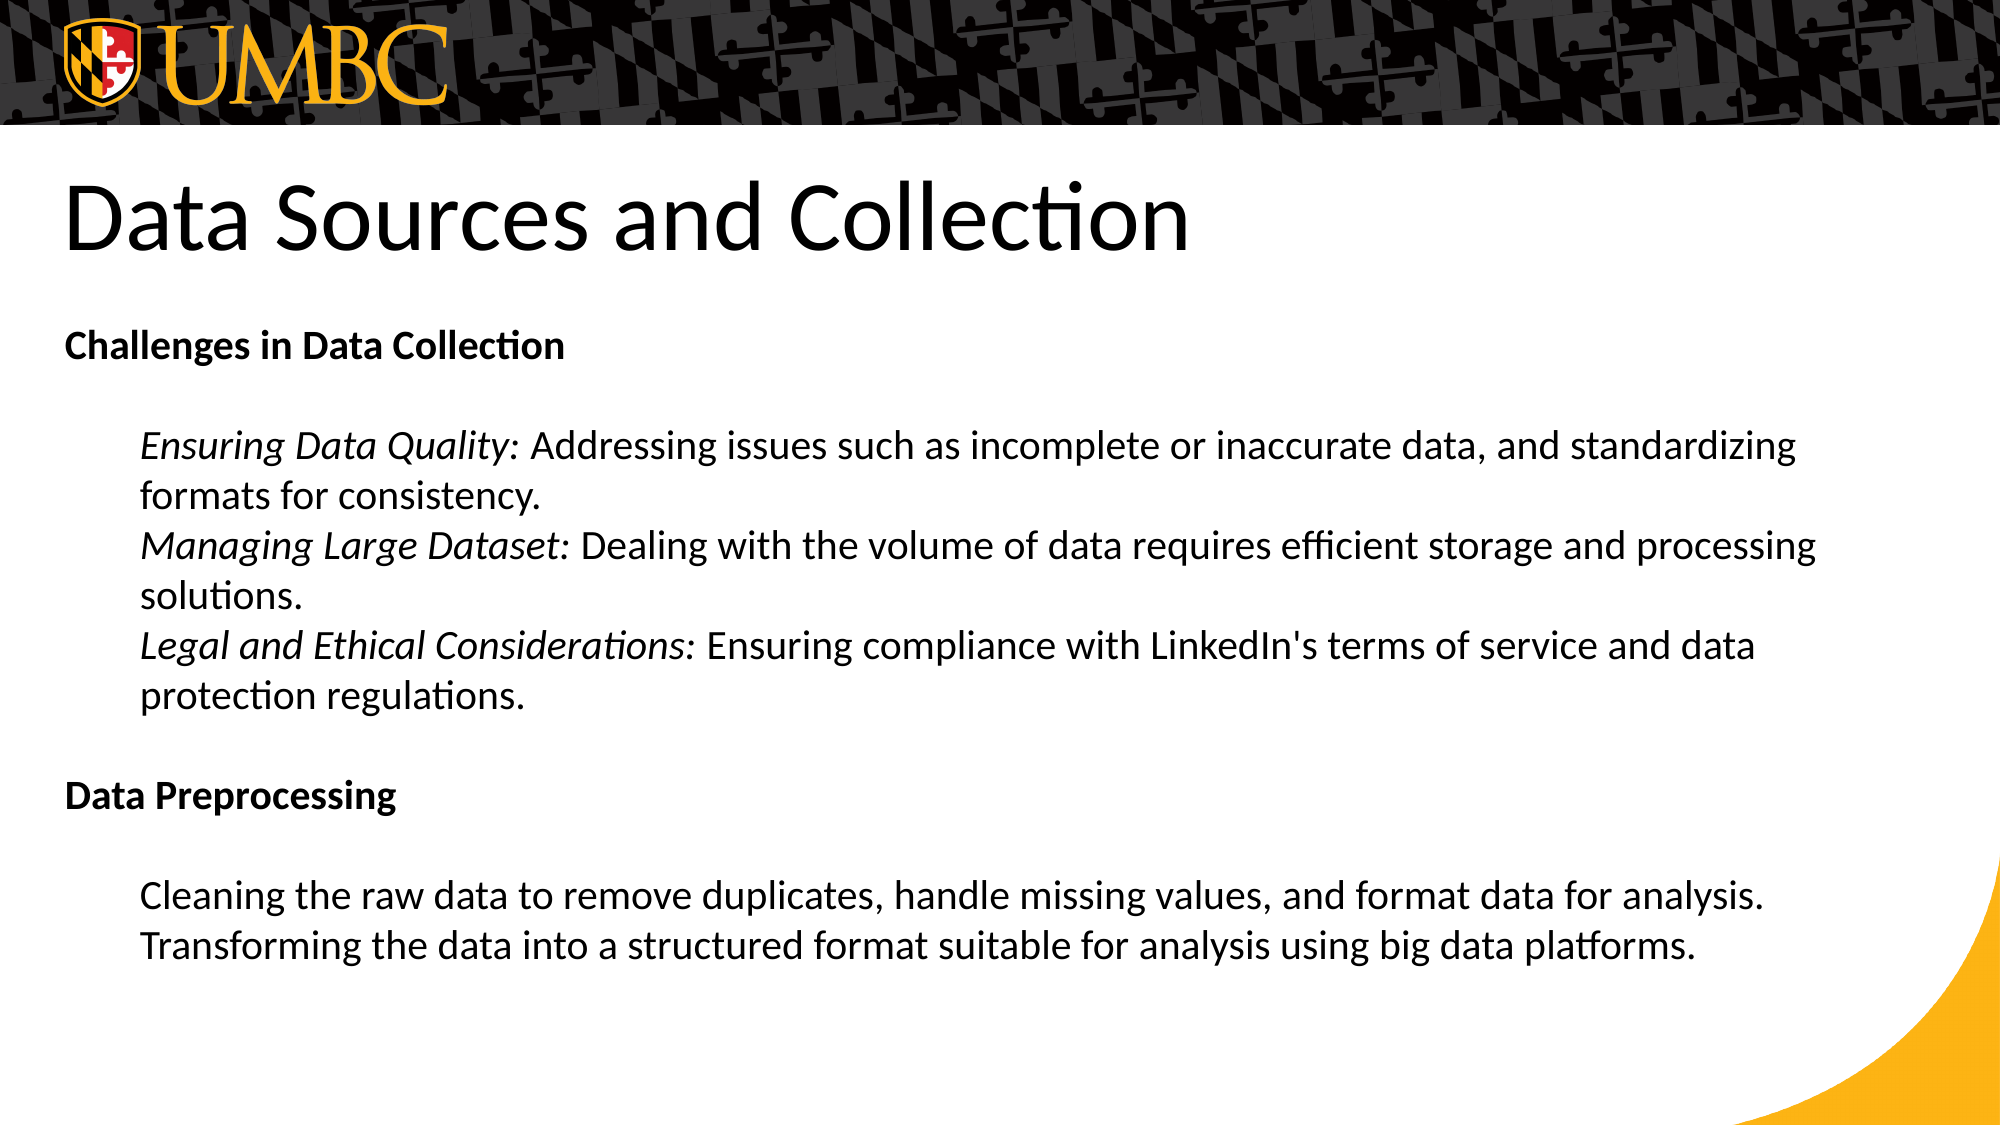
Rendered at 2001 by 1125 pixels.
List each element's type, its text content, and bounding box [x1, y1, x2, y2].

text_box Data Sources and Collection [48, 143, 1209, 279]
picture [1732, 853, 2000, 1125]
text_box Challenges in Data Collection Ensuring Data Quality: Addressing issues such as incomplete or inaccurate data, and standardizing formats for consistency. Managing Large Dataset: Dealing with the volume of data requires efficient storage and processing solutions. Legal and Ethical Considerations: Ensuring compliance with LinkedIn's terms of service and data protection regulations. Data Preprocessing Cleaning the raw data to remove duplicates, handle missing values, and format data for analysis. Transforming the data into a structured format suitable for analysis using big data platforms. [50, 310, 1848, 976]
picture [0, 0, 2000, 125]
